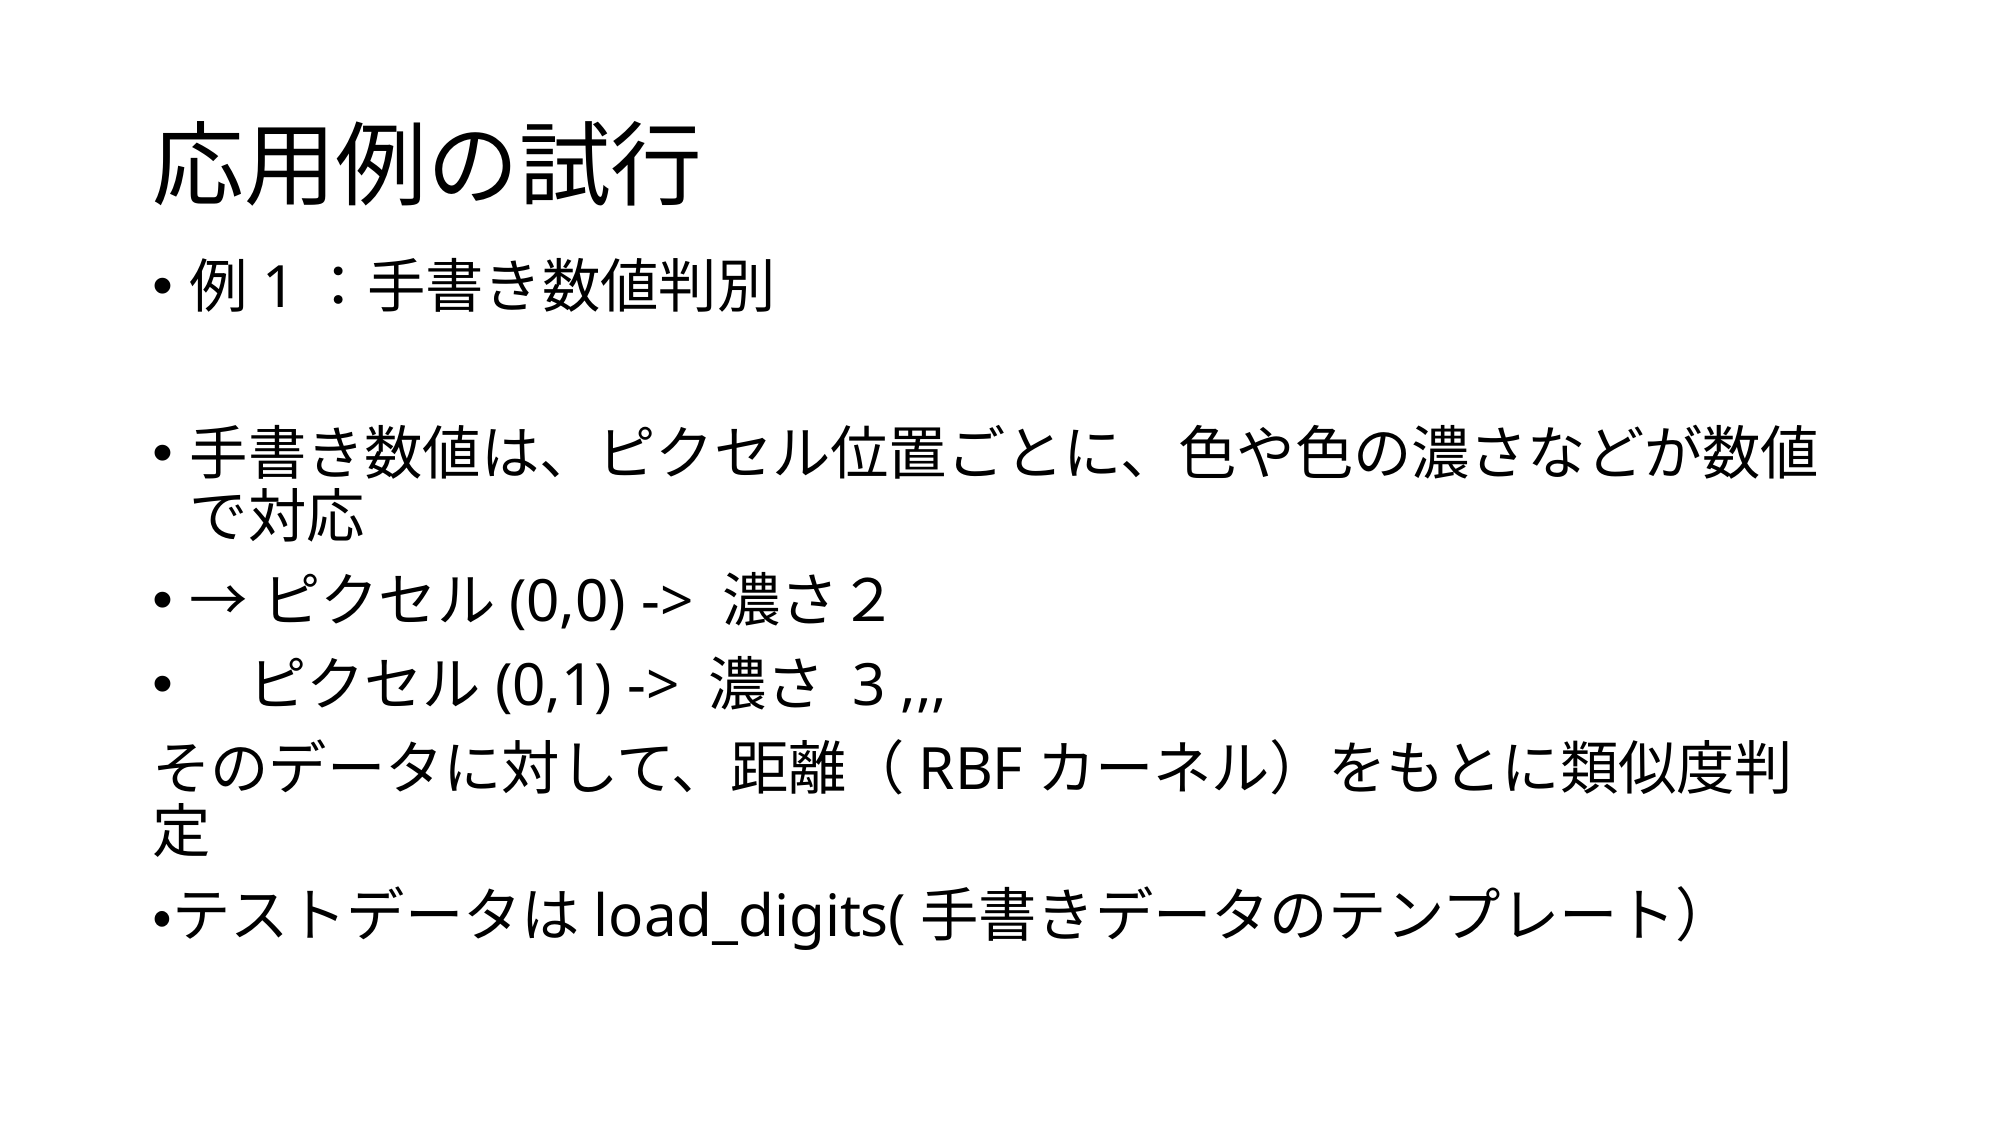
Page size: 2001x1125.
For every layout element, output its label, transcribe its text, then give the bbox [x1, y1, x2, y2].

list 例1：手書き数値判別 手書き数値は、ピクセル位置ごとに、色や色の濃さなどが数値で対応 →ピクセル(0,0) -> 濃さ２ ピクセル(0,1) -> 濃さ 3 ,,, そのデータに対して、距離（RBFカーネル）をもとに類似度判定 ・テストデータはload_digits(手書きデータのテンプレート） [137, 249, 1863, 964]
title 応用例の試行 [137, 59, 1863, 249]
